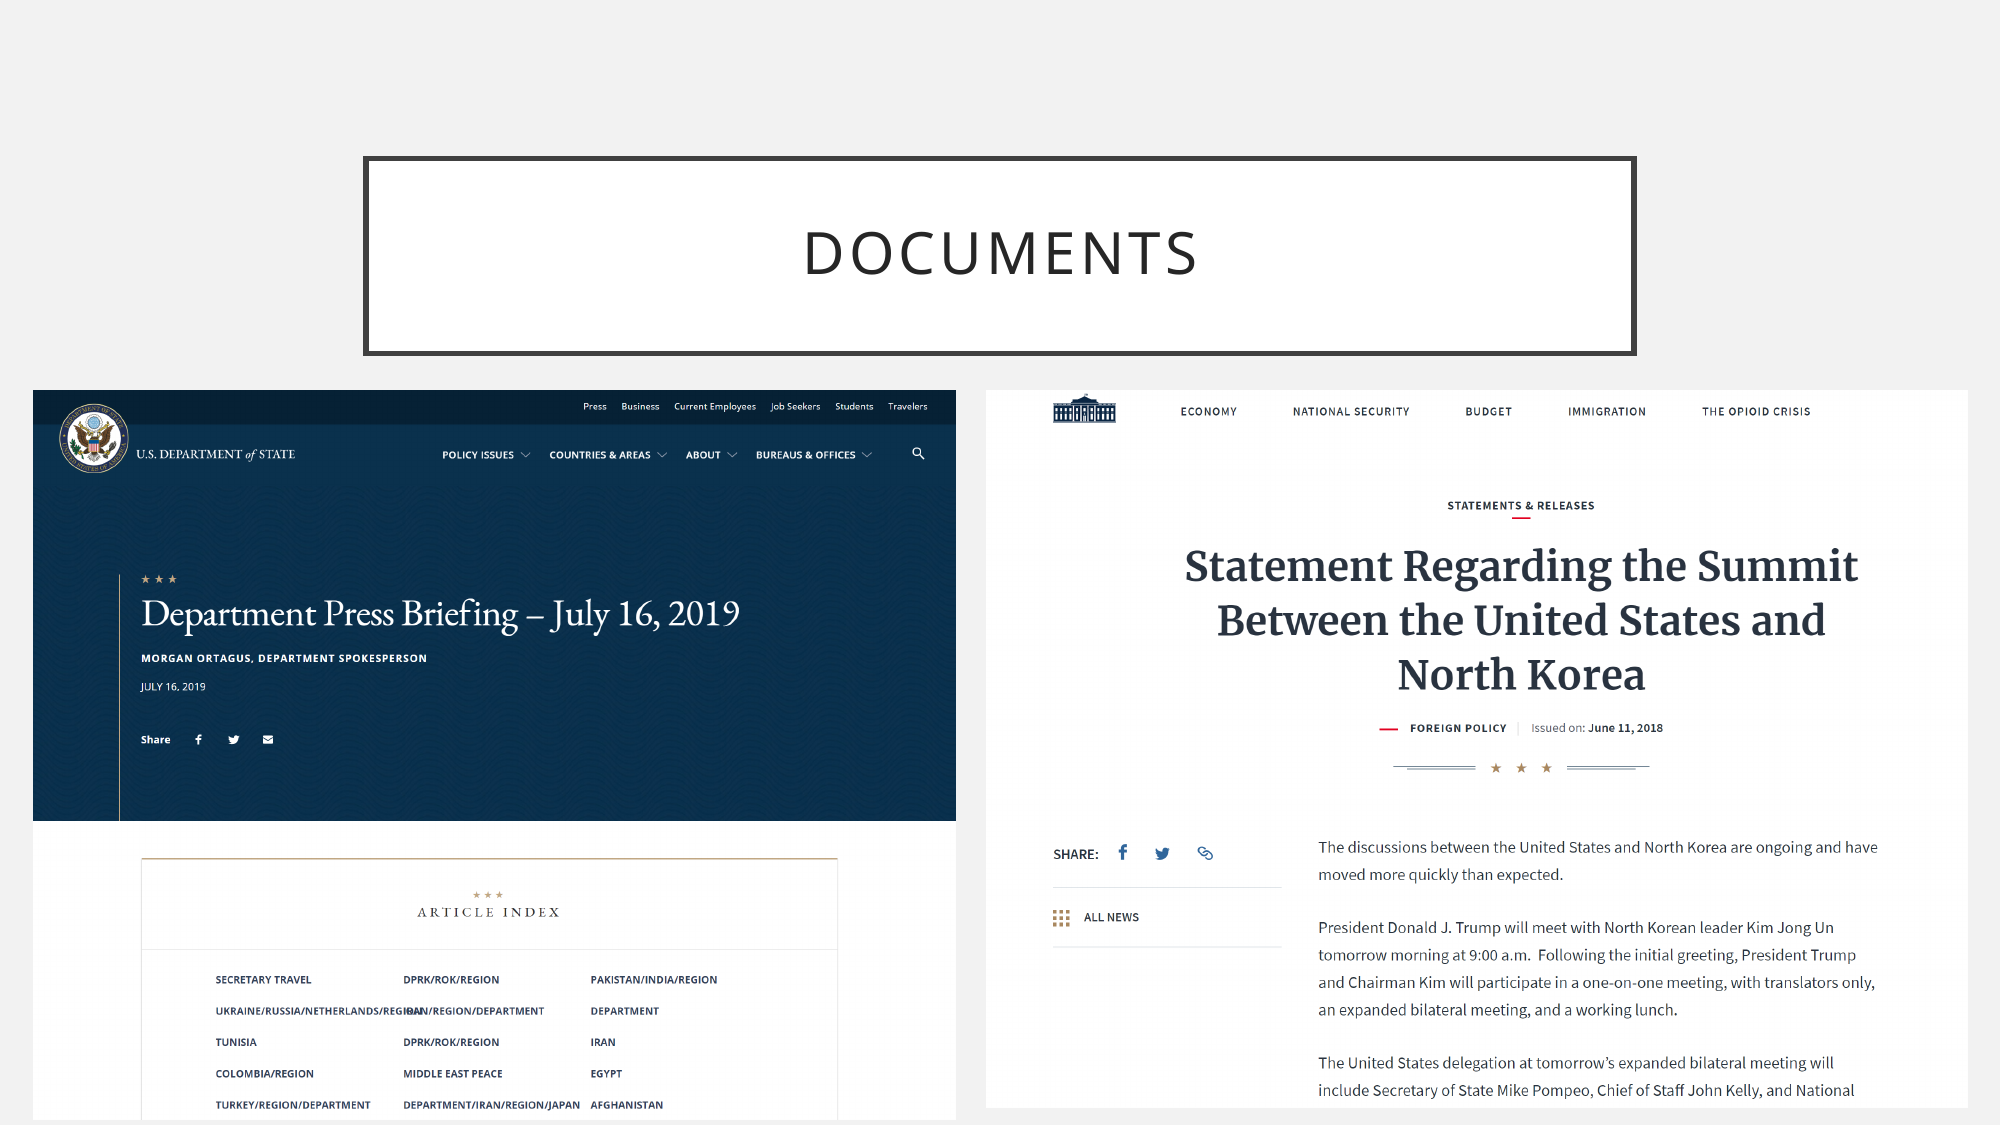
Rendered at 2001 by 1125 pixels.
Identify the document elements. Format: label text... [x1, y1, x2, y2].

title Documents [363, 156, 1637, 356]
picture [33, 390, 956, 1120]
picture [986, 390, 1968, 1109]
